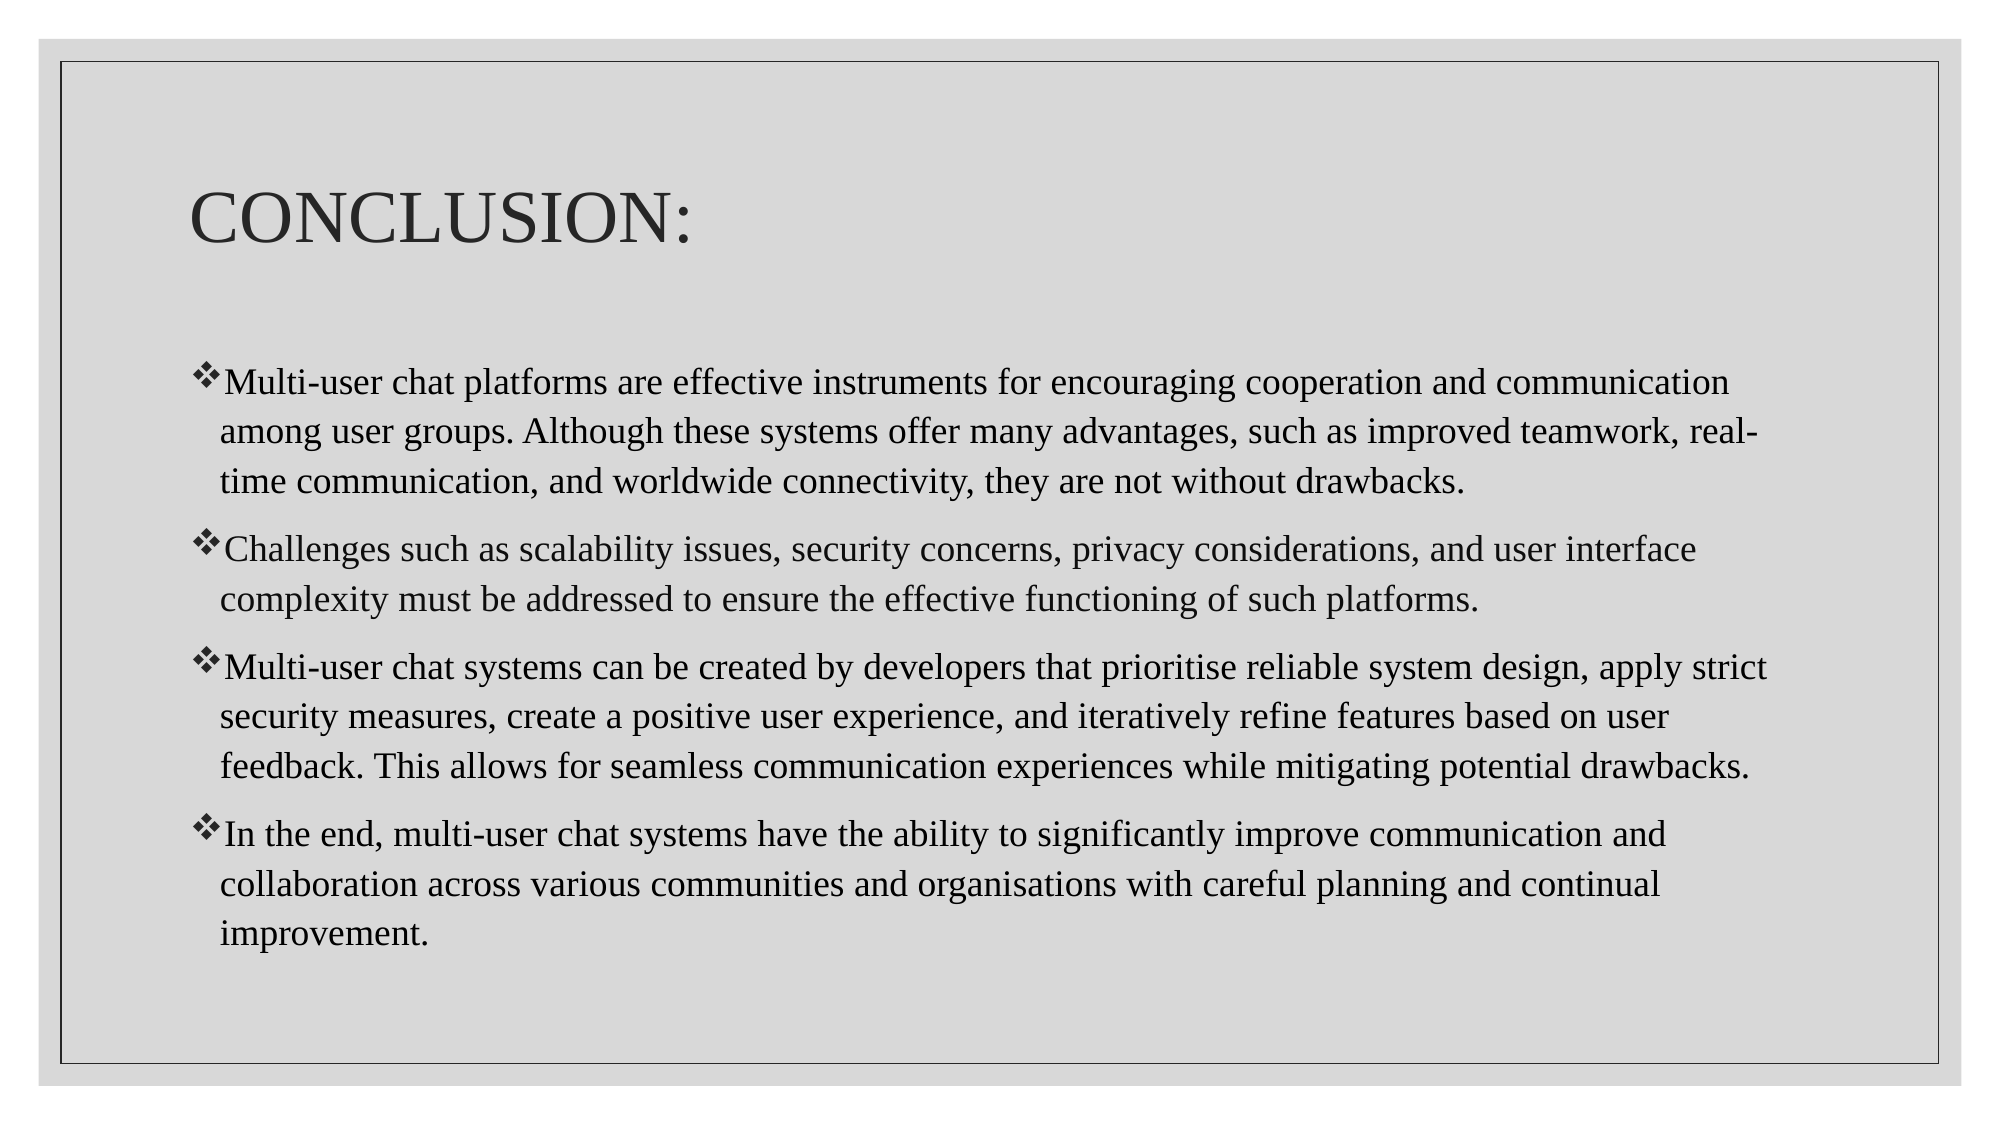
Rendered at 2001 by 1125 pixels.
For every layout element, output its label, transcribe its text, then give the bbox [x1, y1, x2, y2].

title CONCLUSION: [174, 105, 1825, 331]
list Multi-user chat platforms are effective instruments for encouraging cooperation and communication among user groups. Although these systems offer many advantages, such as improved teamwork, real-time communication, and worldwide connectivity, they are not without drawbacks. Challenges such as scalability issues, security concerns, privacy considerations, and user interface complexity must be addressed to ensure the effective functioning of such platforms. Multi-user chat systems can be created by developers that prioritise reliable system design, apply strict security measures, create a positive user experience, and iteratively refine features based on user feedback. This allows for seamless communication experiences while mitigating potential drawbacks. In the end, multi-user chat systems have the ability to significantly improve communication and collaboration across various communities and organisations with careful planning and continual improvement. [174, 345, 1825, 977]
